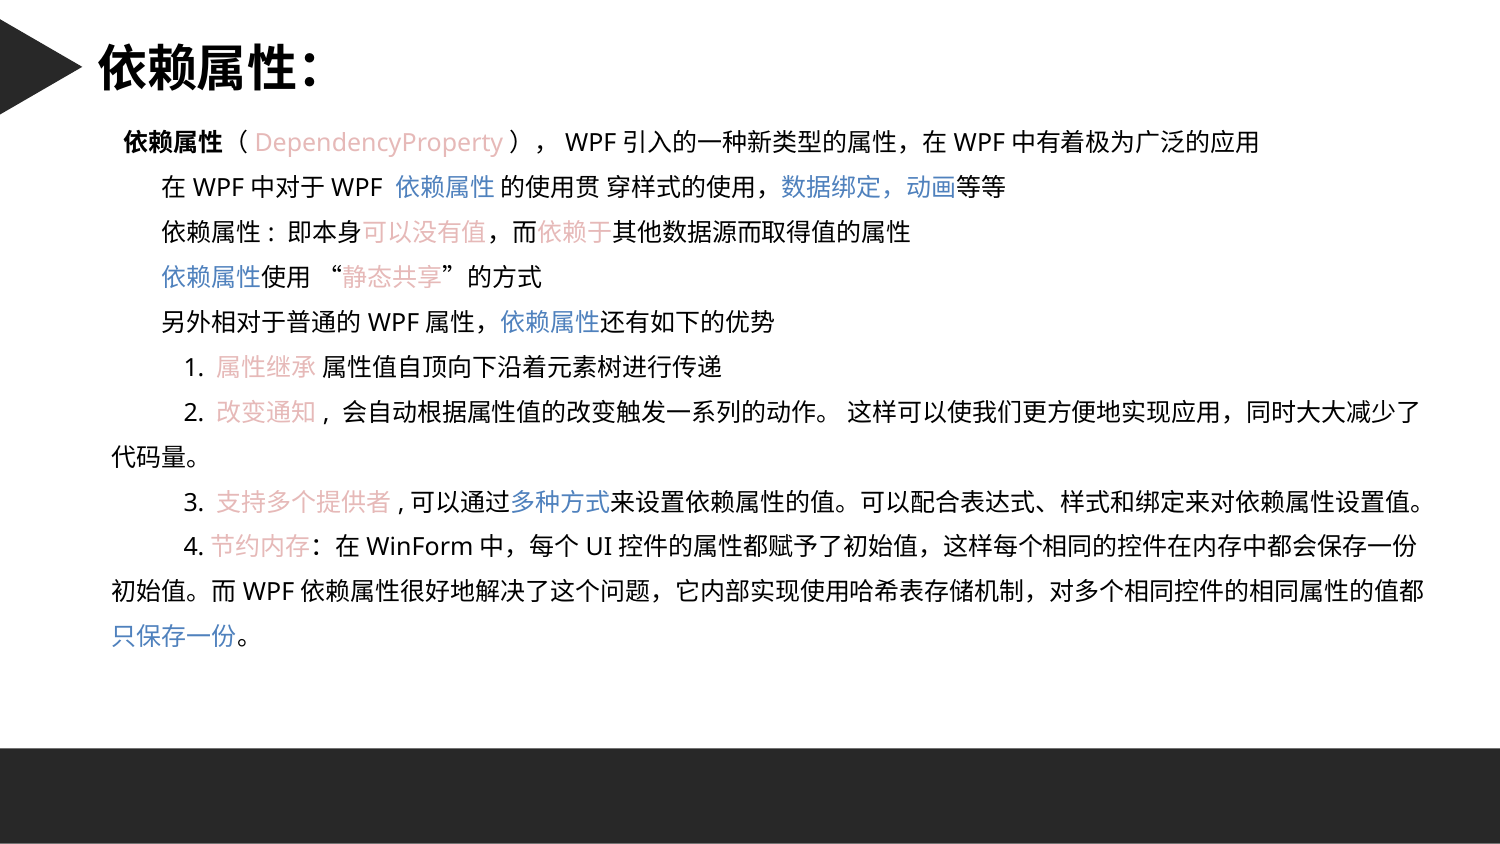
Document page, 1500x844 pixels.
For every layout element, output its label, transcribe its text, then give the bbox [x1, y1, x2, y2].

text_box [0, 19, 83, 115]
text_box [0, 748, 1500, 844]
text_box 依赖属性（DependencyProperty），WPF引入的一种新类型的属性，在WPF中有着极为广泛的应用 在WPF中对于WPF 依赖属性 的使用贯 穿样式的使用，数据绑定，动画等等 依赖属性: 即本身可以没有值，而依赖于其他数据源而取得值的属性 依赖属性使用 “静态共享”的方式 另外相对于普通的WPF属性，依赖属性还有如下的优势 1. 属性继承 属性值自顶向下沿着元素树进行传递 2. 改变通知, 会自动根据属性值的改变触发一系列的动作。 这样可以使我们更方便地实现应用，同时大大减少了代码量。 3. 支持多个提供者,可以通过多种方式来设置依赖属性的值。可以配合表达式、样式和绑定来对依赖属性设置值。 4.节约内存：在WinForm中，每个UI控件的属性都赋予了初始值，这样每个相同的控件在内存中都会保存一份初始值。而WPF依赖属性很好地解决了这个问题，它内部实现使用哈希表存储机制，对多个相同控件的相同属性的值都只保存一份。 [97, 104, 1443, 658]
text_box 依赖属性： [82, 29, 363, 104]
